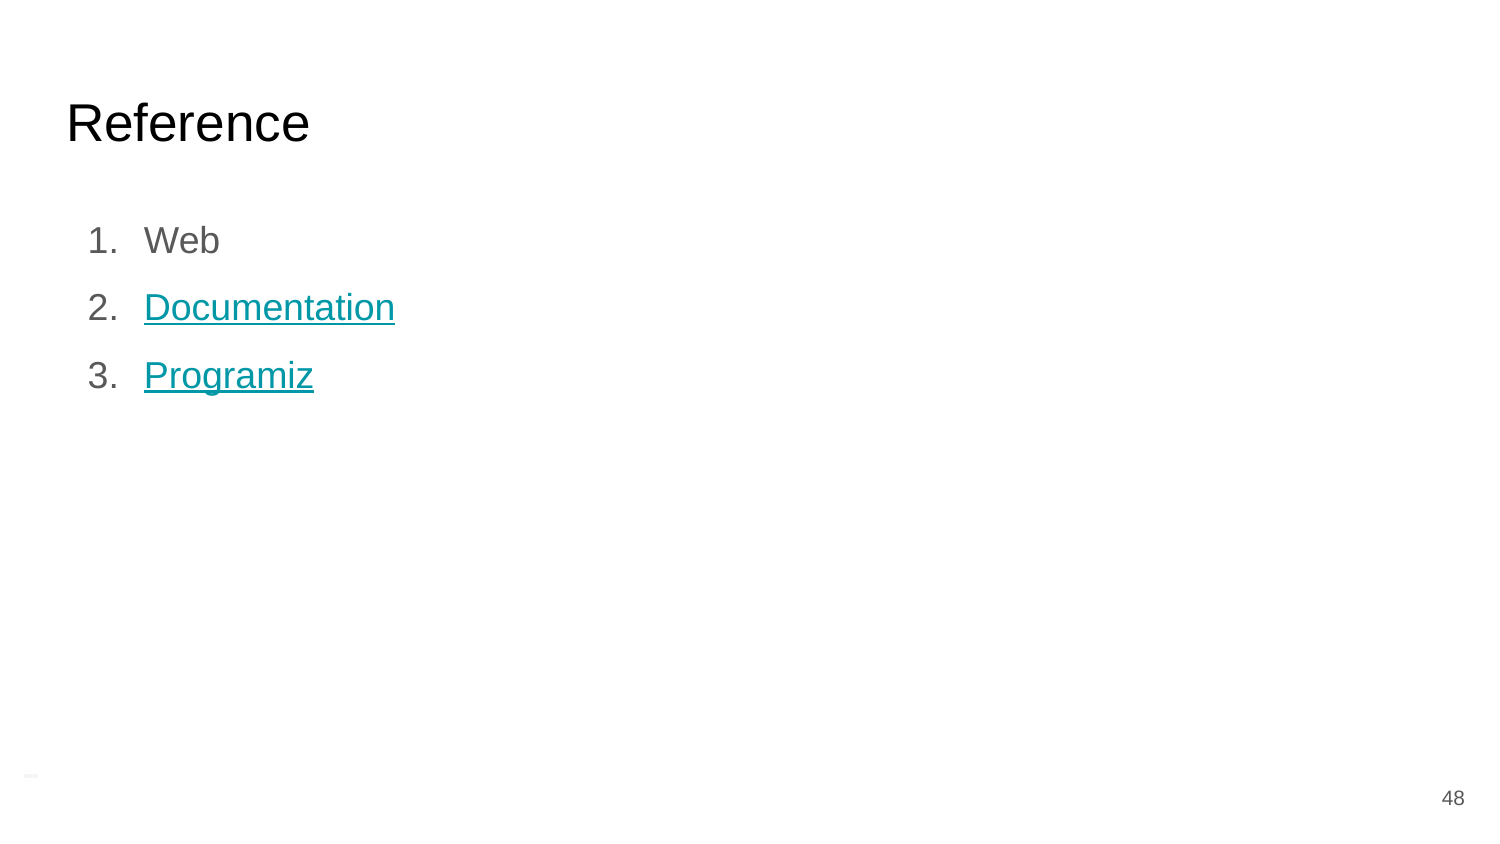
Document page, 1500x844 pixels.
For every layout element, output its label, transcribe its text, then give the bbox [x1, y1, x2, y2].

picture [24, 774, 38, 778]
title Reference [51, 72, 1449, 167]
slide_number ‹#› [1389, 764, 1480, 830]
list Web Documentation Programiz [53, 178, 1464, 803]
